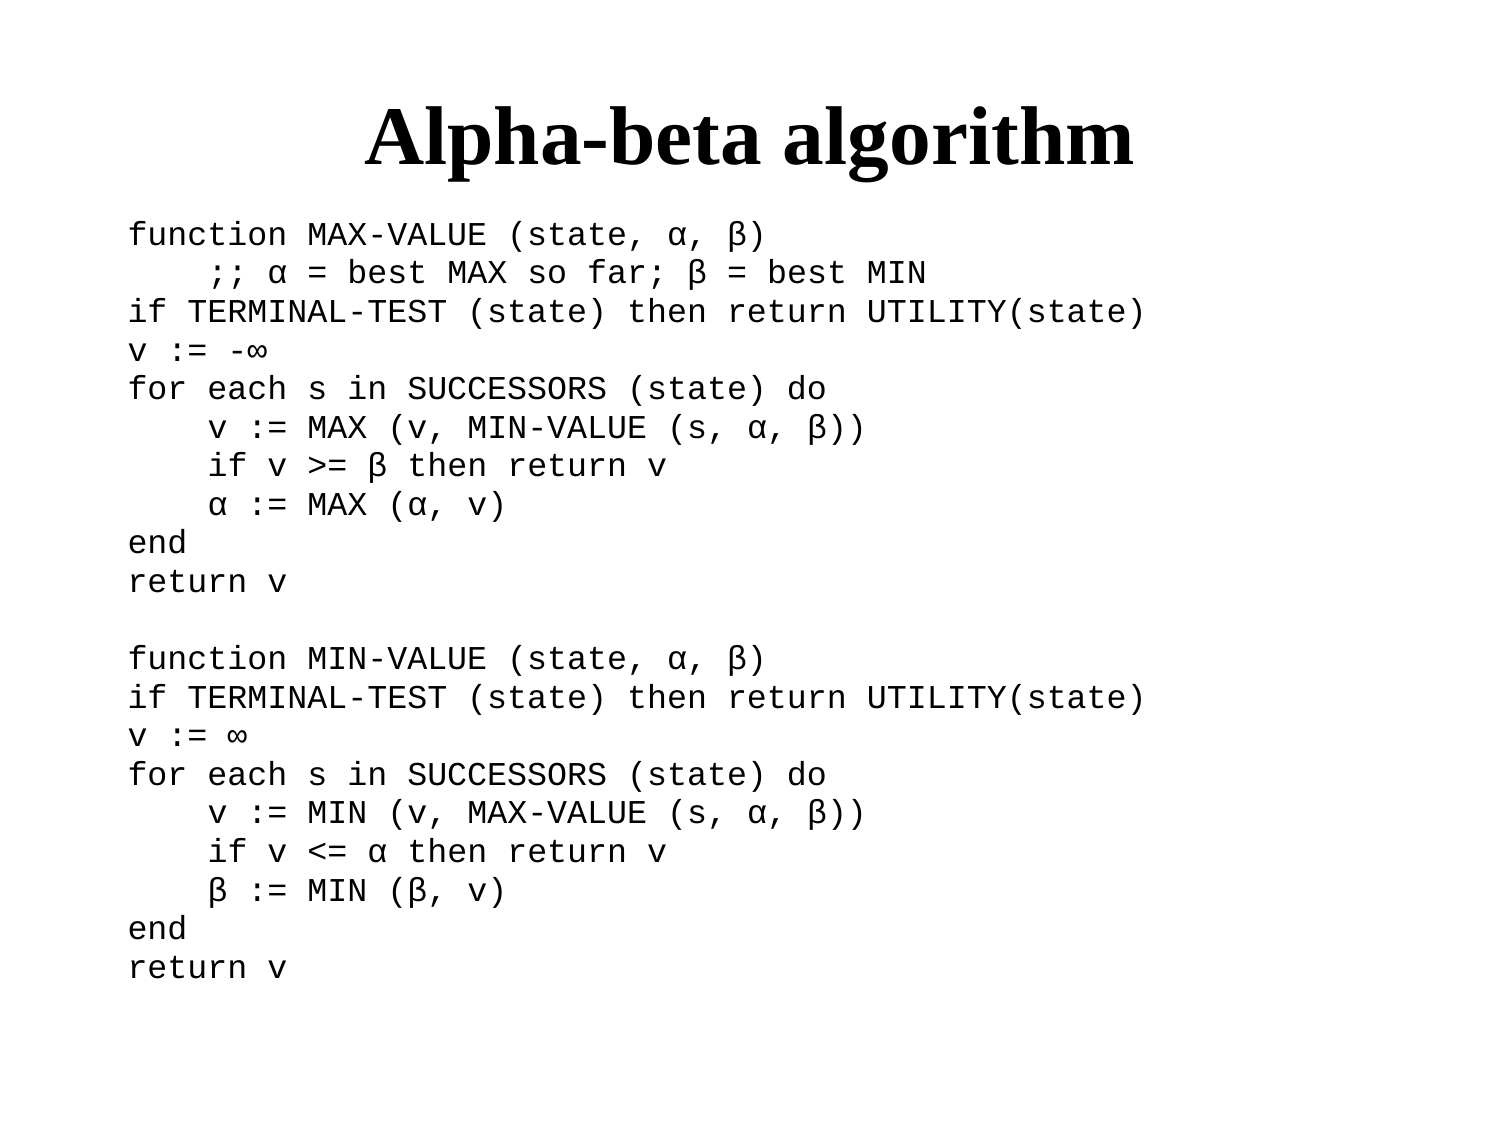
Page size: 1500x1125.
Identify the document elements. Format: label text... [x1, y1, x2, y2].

title Alpha-beta algorithm [112, 37, 1388, 212]
list function MAX-VALUE (state, α, β) ;; α = best MAX so far; β = best MIN if TERMINAL-TEST (state) then return UTILITY(state) v := -∞ for each s in SUCCESSORS (state) do v := MAX (v, MIN-VALUE (s, α, β)) if v >= β then return v α := MAX (α, v) end return v function MIN-VALUE (state, α, β) if TERMINAL-TEST (state) then return UTILITY(state) v := ∞ for each s in SUCCESSORS (state) do v := MIN (v, MAX-VALUE (s, α, β)) if v <= α then return v β := MIN (β, v) end return v [112, 212, 1388, 1075]
